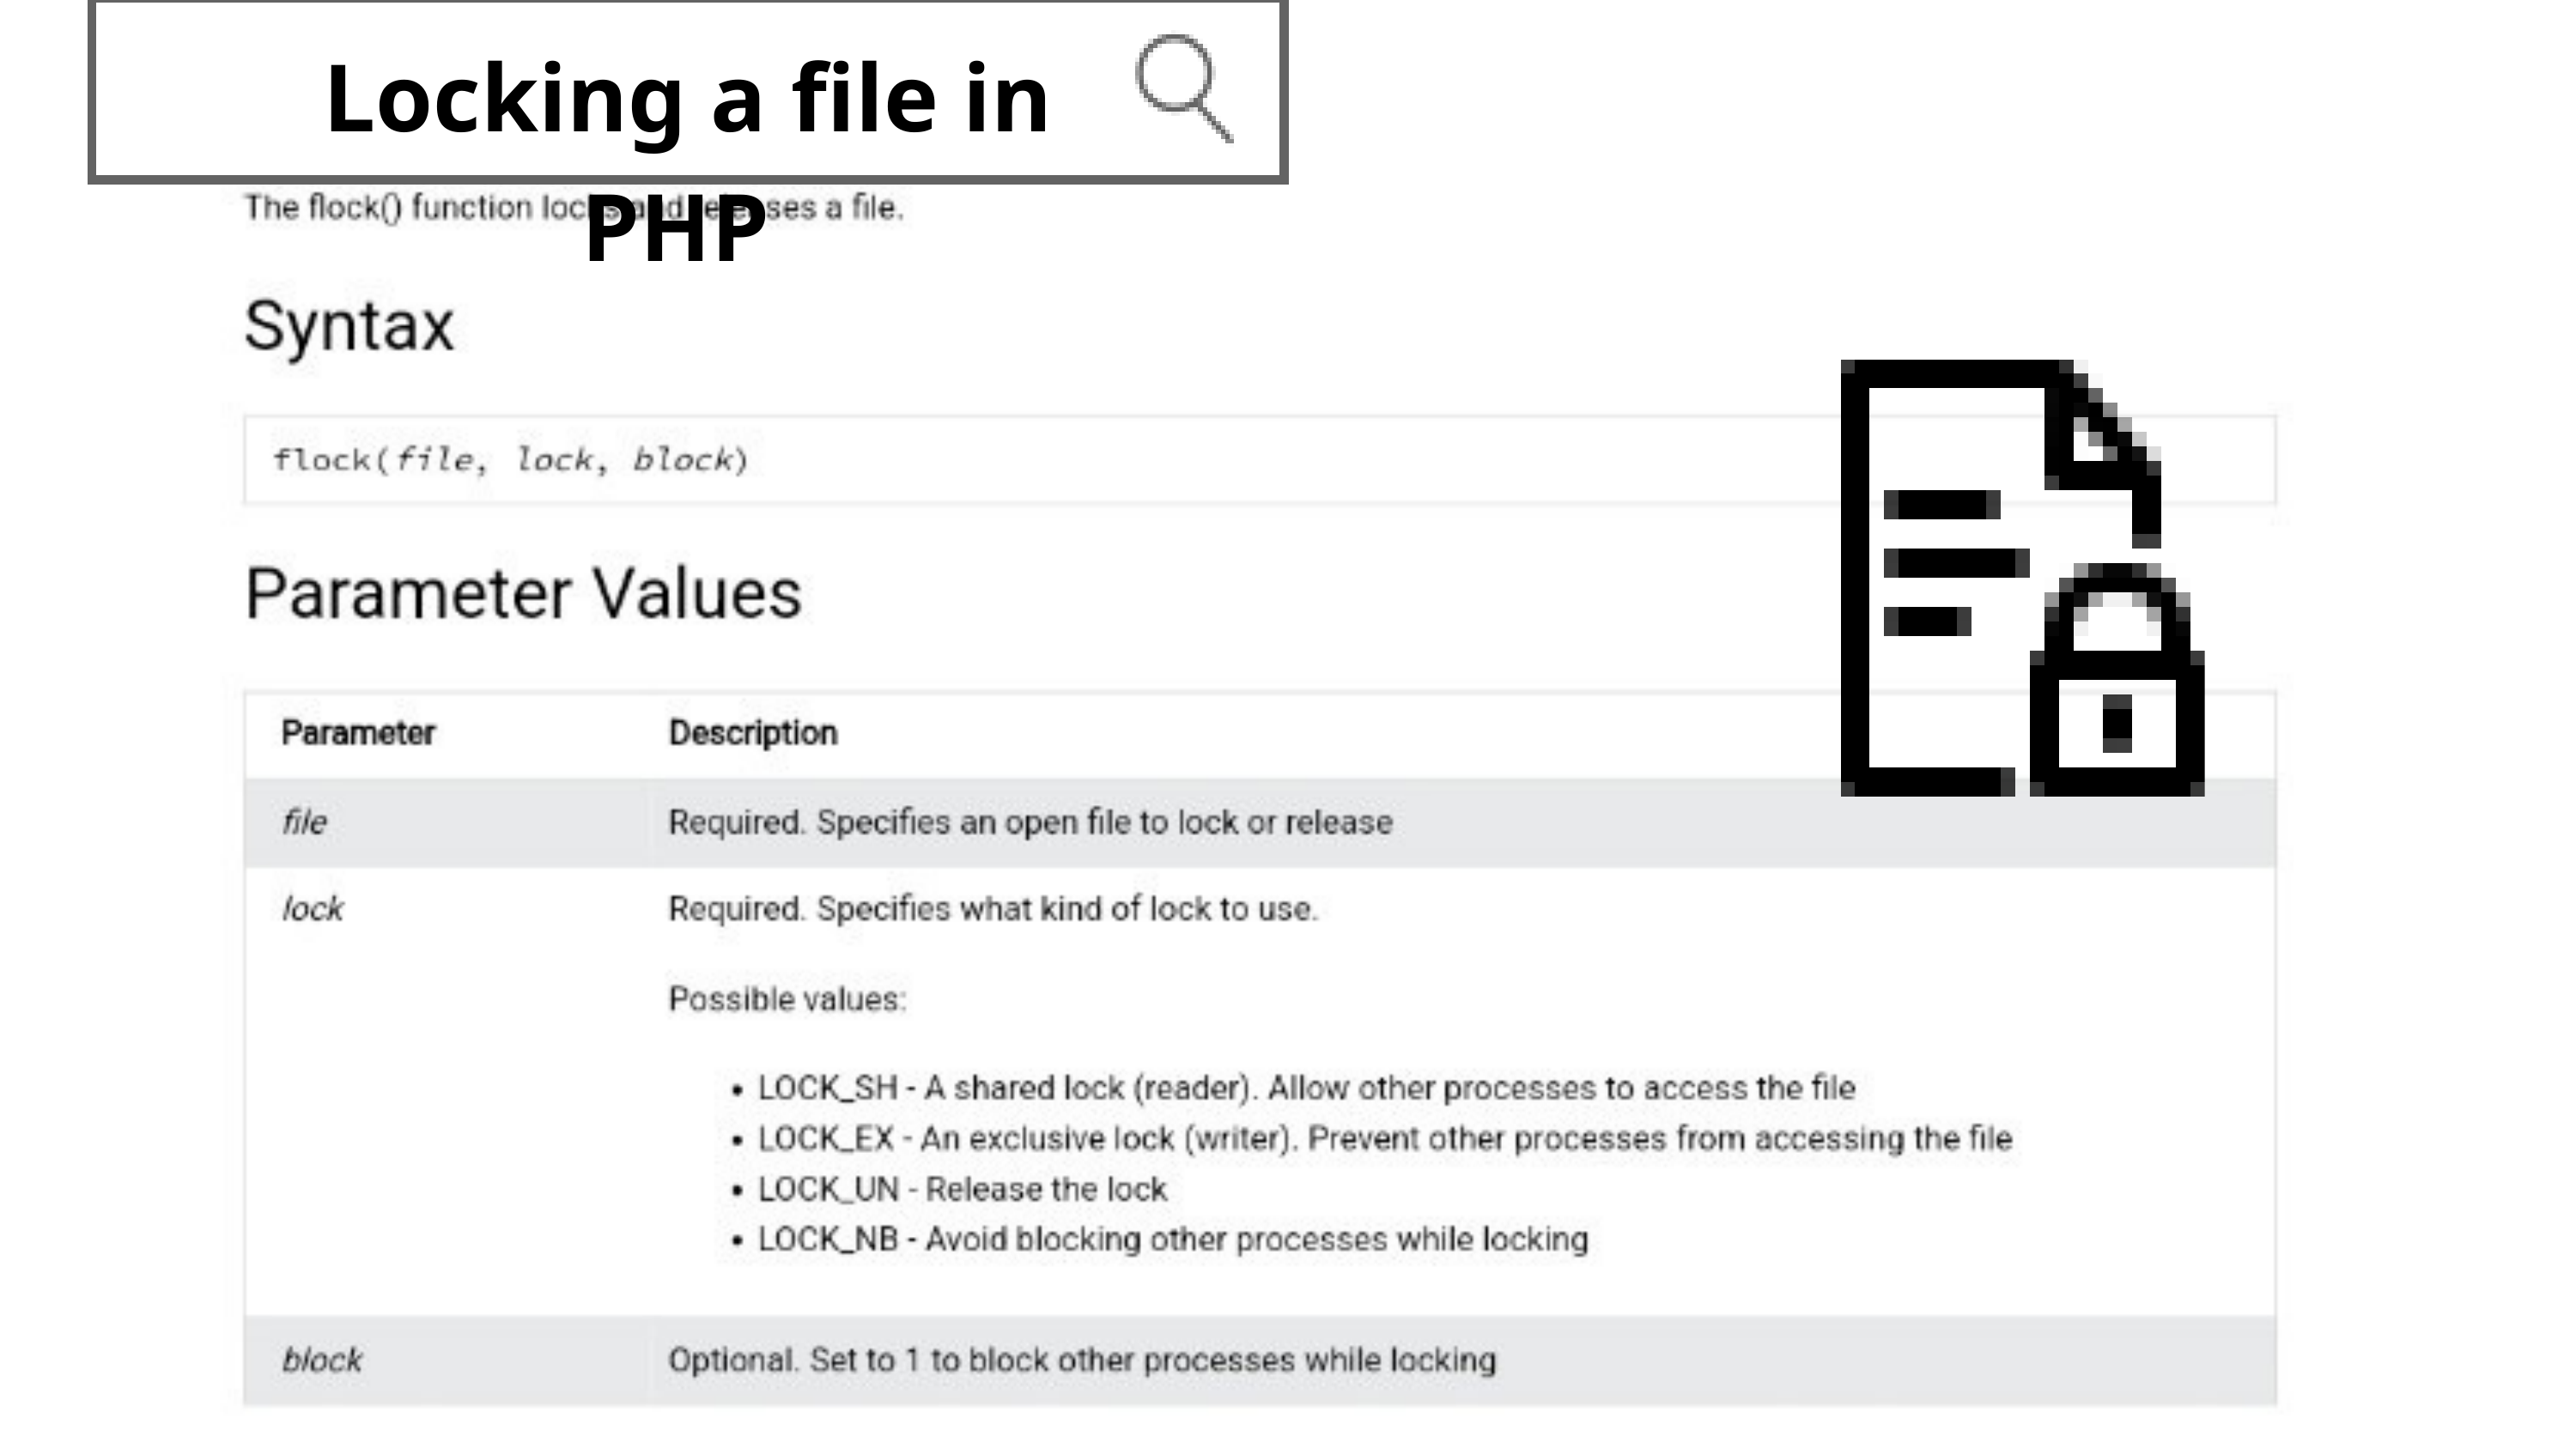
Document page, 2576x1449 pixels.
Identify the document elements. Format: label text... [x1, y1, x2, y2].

text_box [173, 144, 2349, 1449]
text_box Locking a file in PHP [217, 20, 1159, 281]
text_box [1841, 360, 2205, 797]
text_box [88, 0, 1289, 185]
